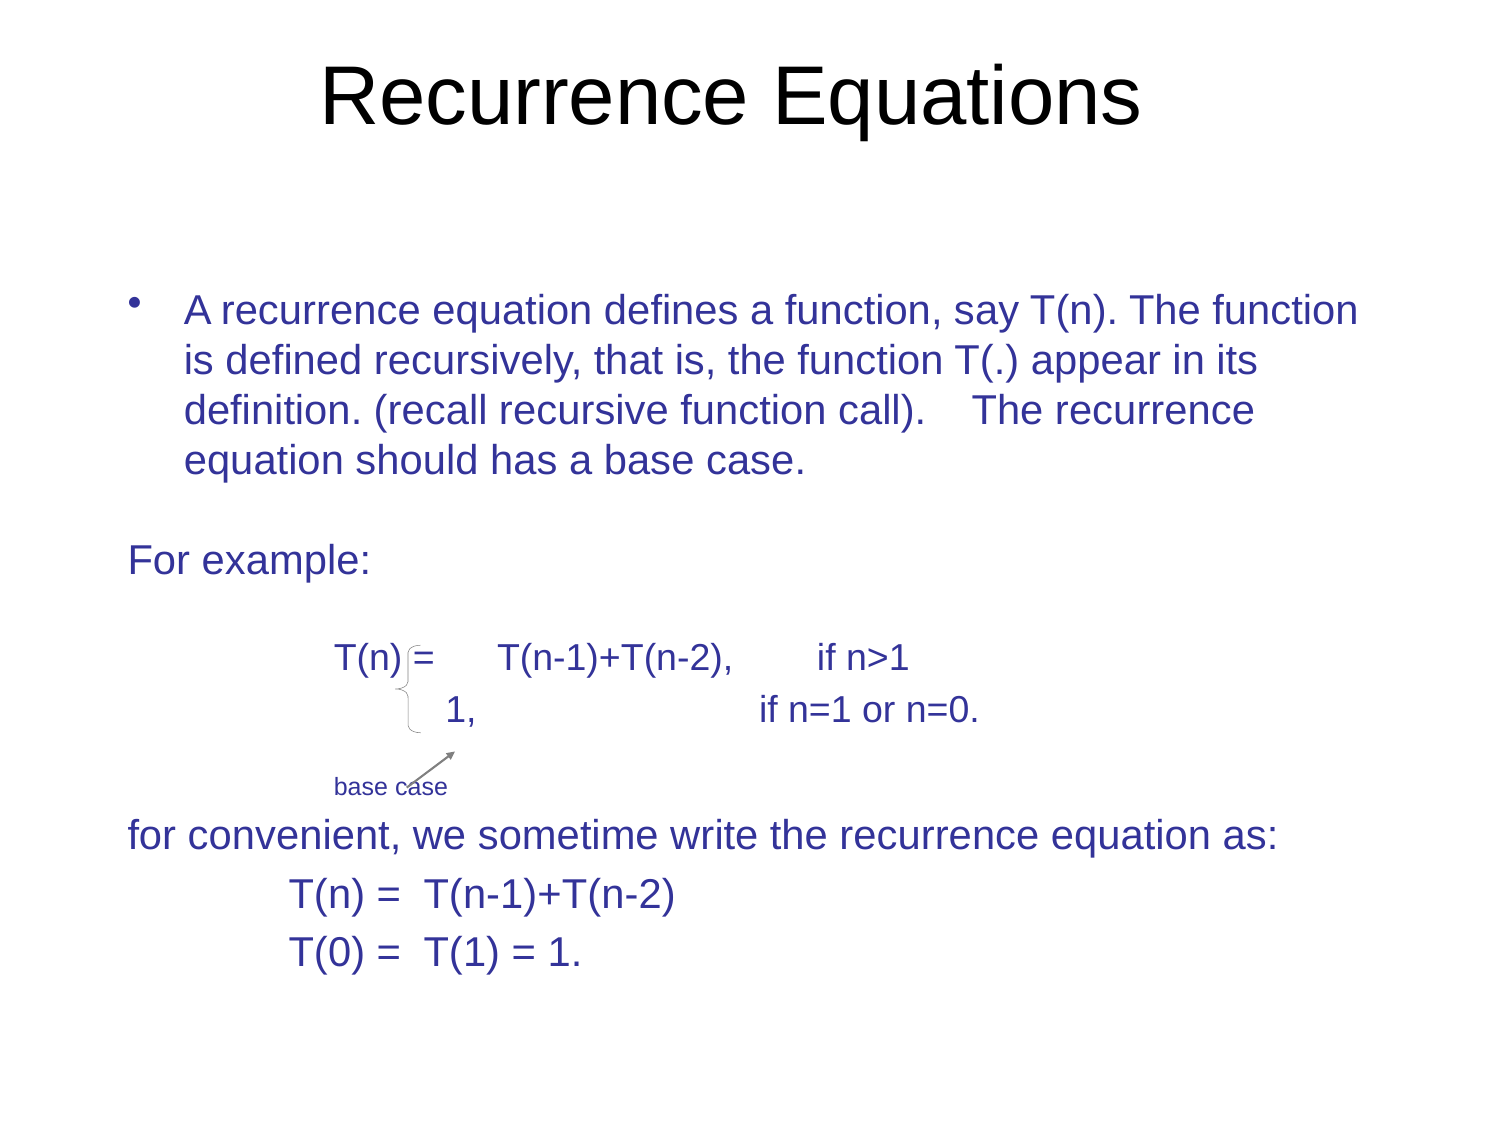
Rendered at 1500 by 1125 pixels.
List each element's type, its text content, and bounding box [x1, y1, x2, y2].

title Recurrence Equations [55, 16, 1407, 166]
text_box [395, 645, 421, 733]
text_box [407, 751, 455, 788]
list A recurrence equation defines a function, say T(n). The function is defined recursively, that is, the function T(.) appear in its definition. (recall recursive function call). The recurrence equation should has a base case. For example: T(n) = T(n-1)+T(n-2), if n>1 1, if n=1 or n=0. base case for convenient, we sometime write the recurrence equation as: T(n) = T(n-1)+T(n-2) T(0) = T(1) = 1. [112, 274, 1388, 1024]
